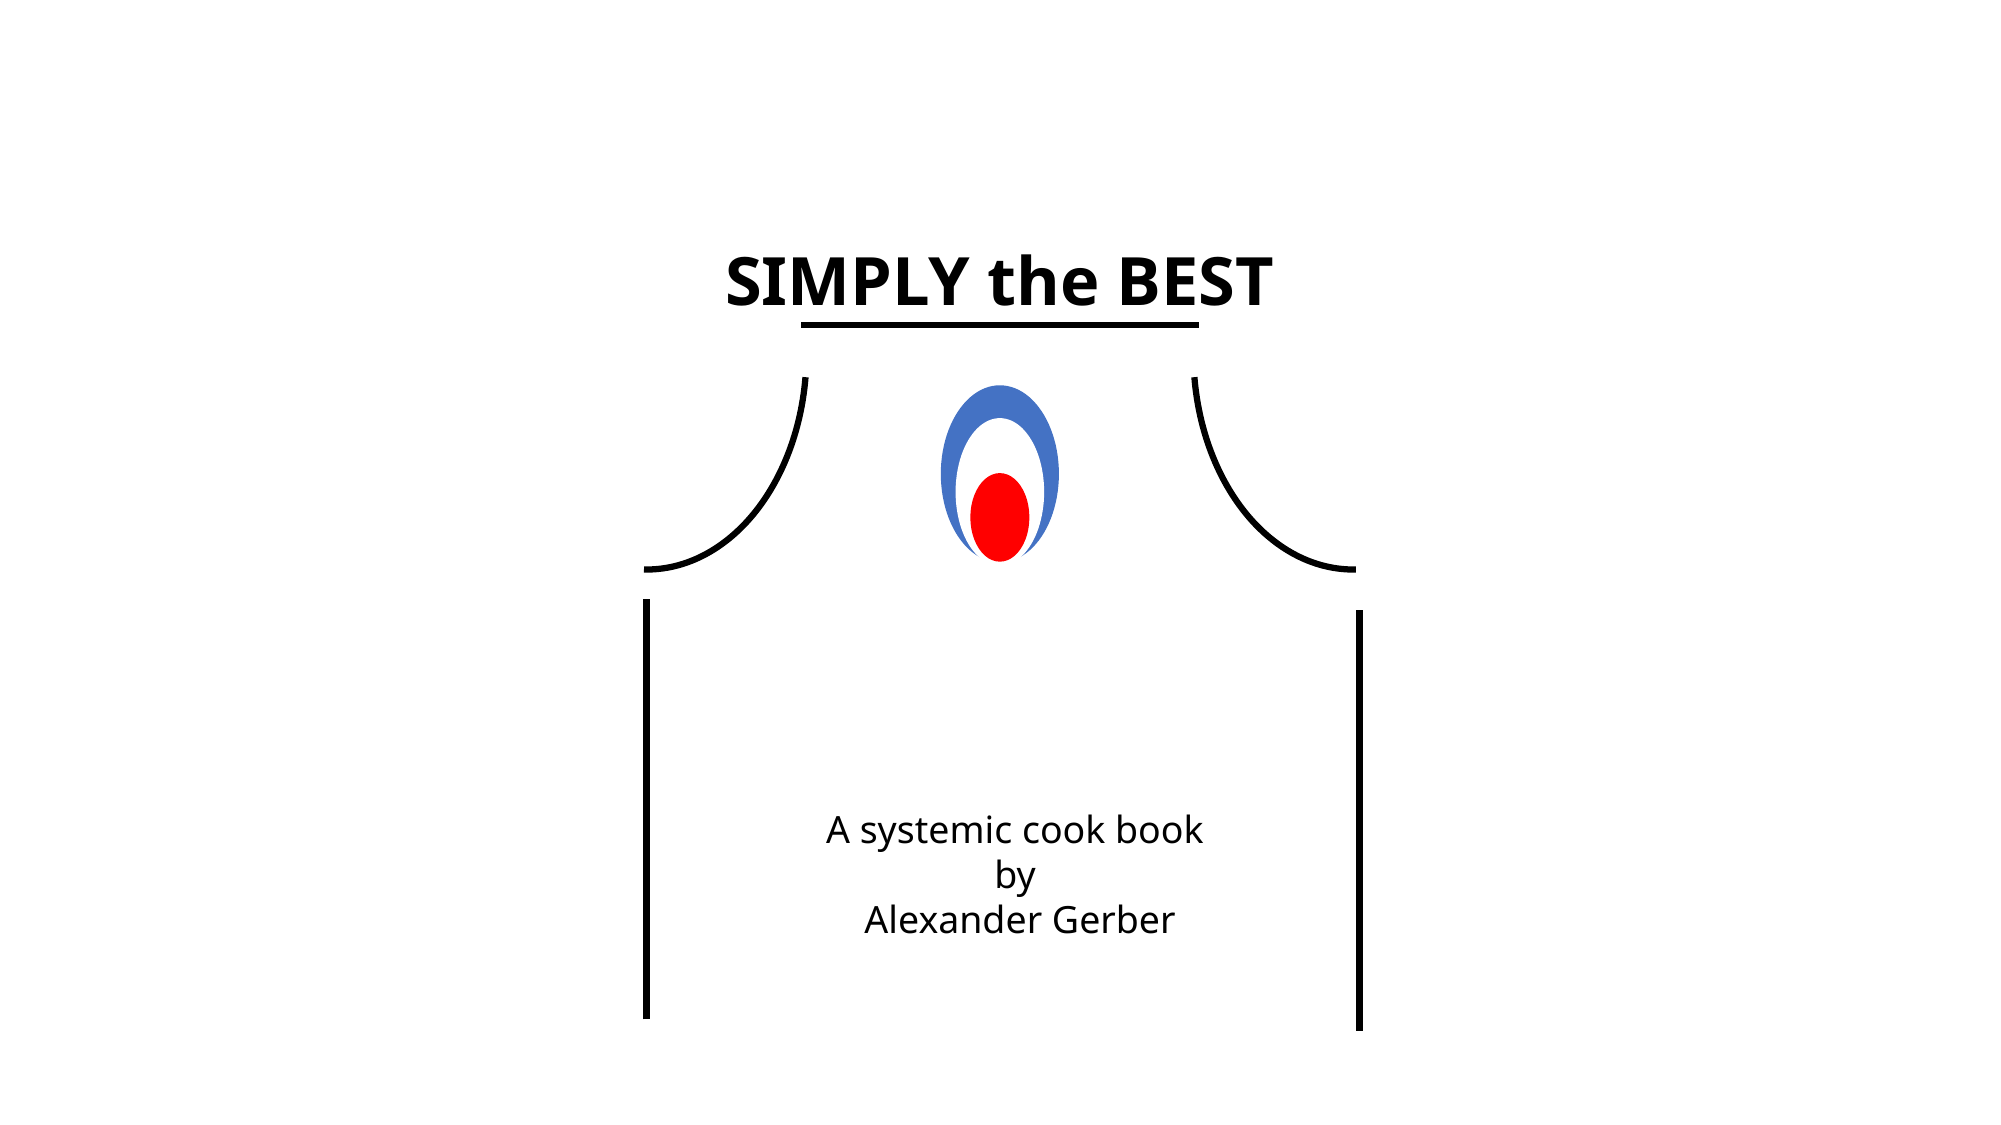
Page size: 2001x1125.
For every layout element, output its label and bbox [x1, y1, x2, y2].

text_box [486, 136, 1514, 1031]
